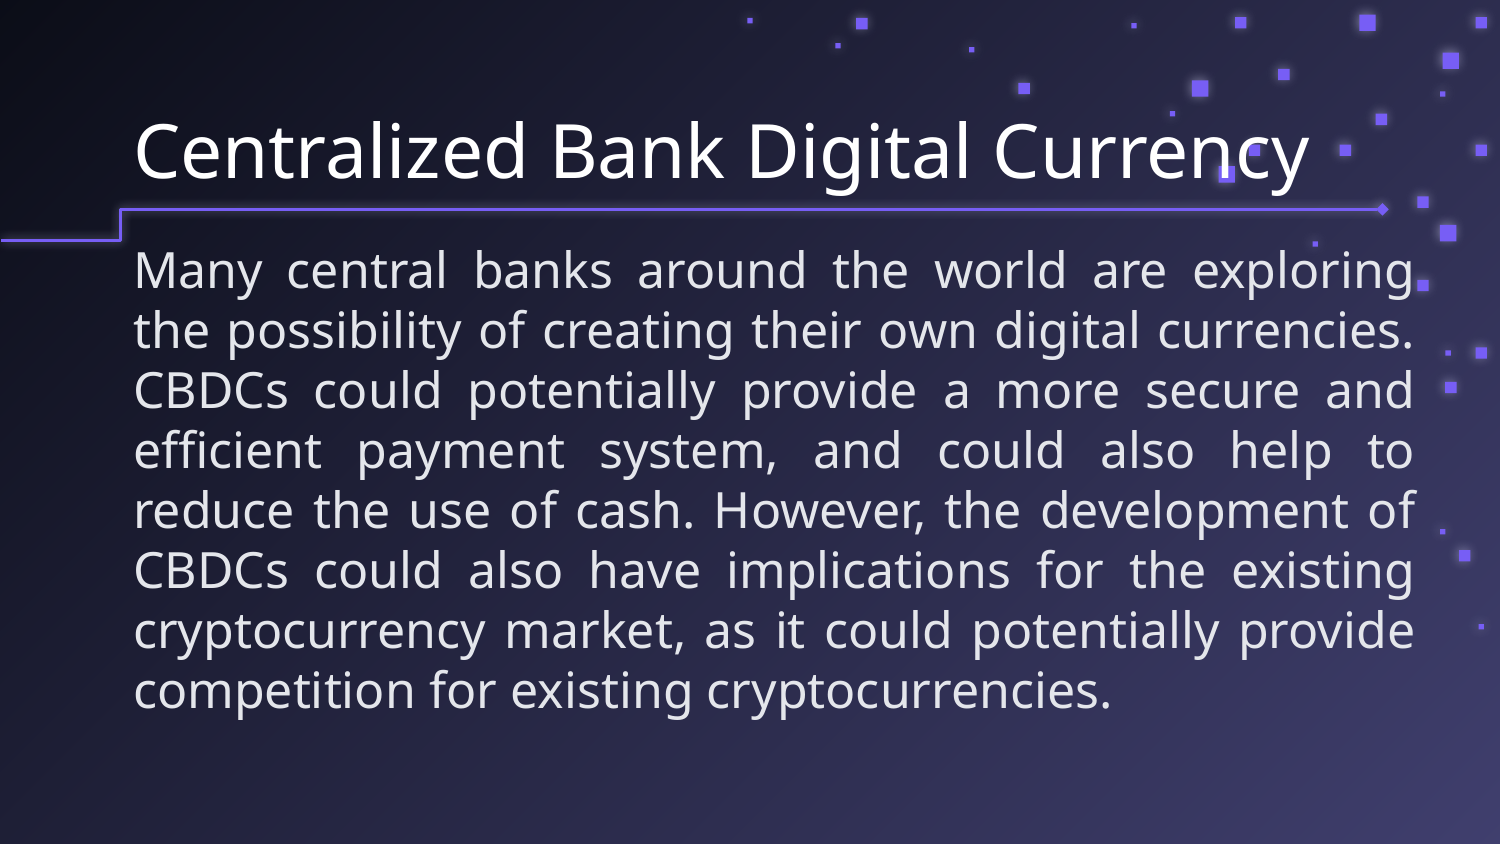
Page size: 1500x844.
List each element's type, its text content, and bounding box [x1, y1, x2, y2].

title Centralized Bank Digital Currency [118, 88, 1382, 183]
text_box Many central banks around the world are exploring the possibility of creating their own digital currencies. CBDCs could potentially provide a more secure and efficient payment system, and could also help to reduce the use of cash. However, the development of CBDCs could also have implications for the existing cryptocurrency market, as it could potentially provide competition for existing cryptocurrencies. [118, 231, 1431, 727]
